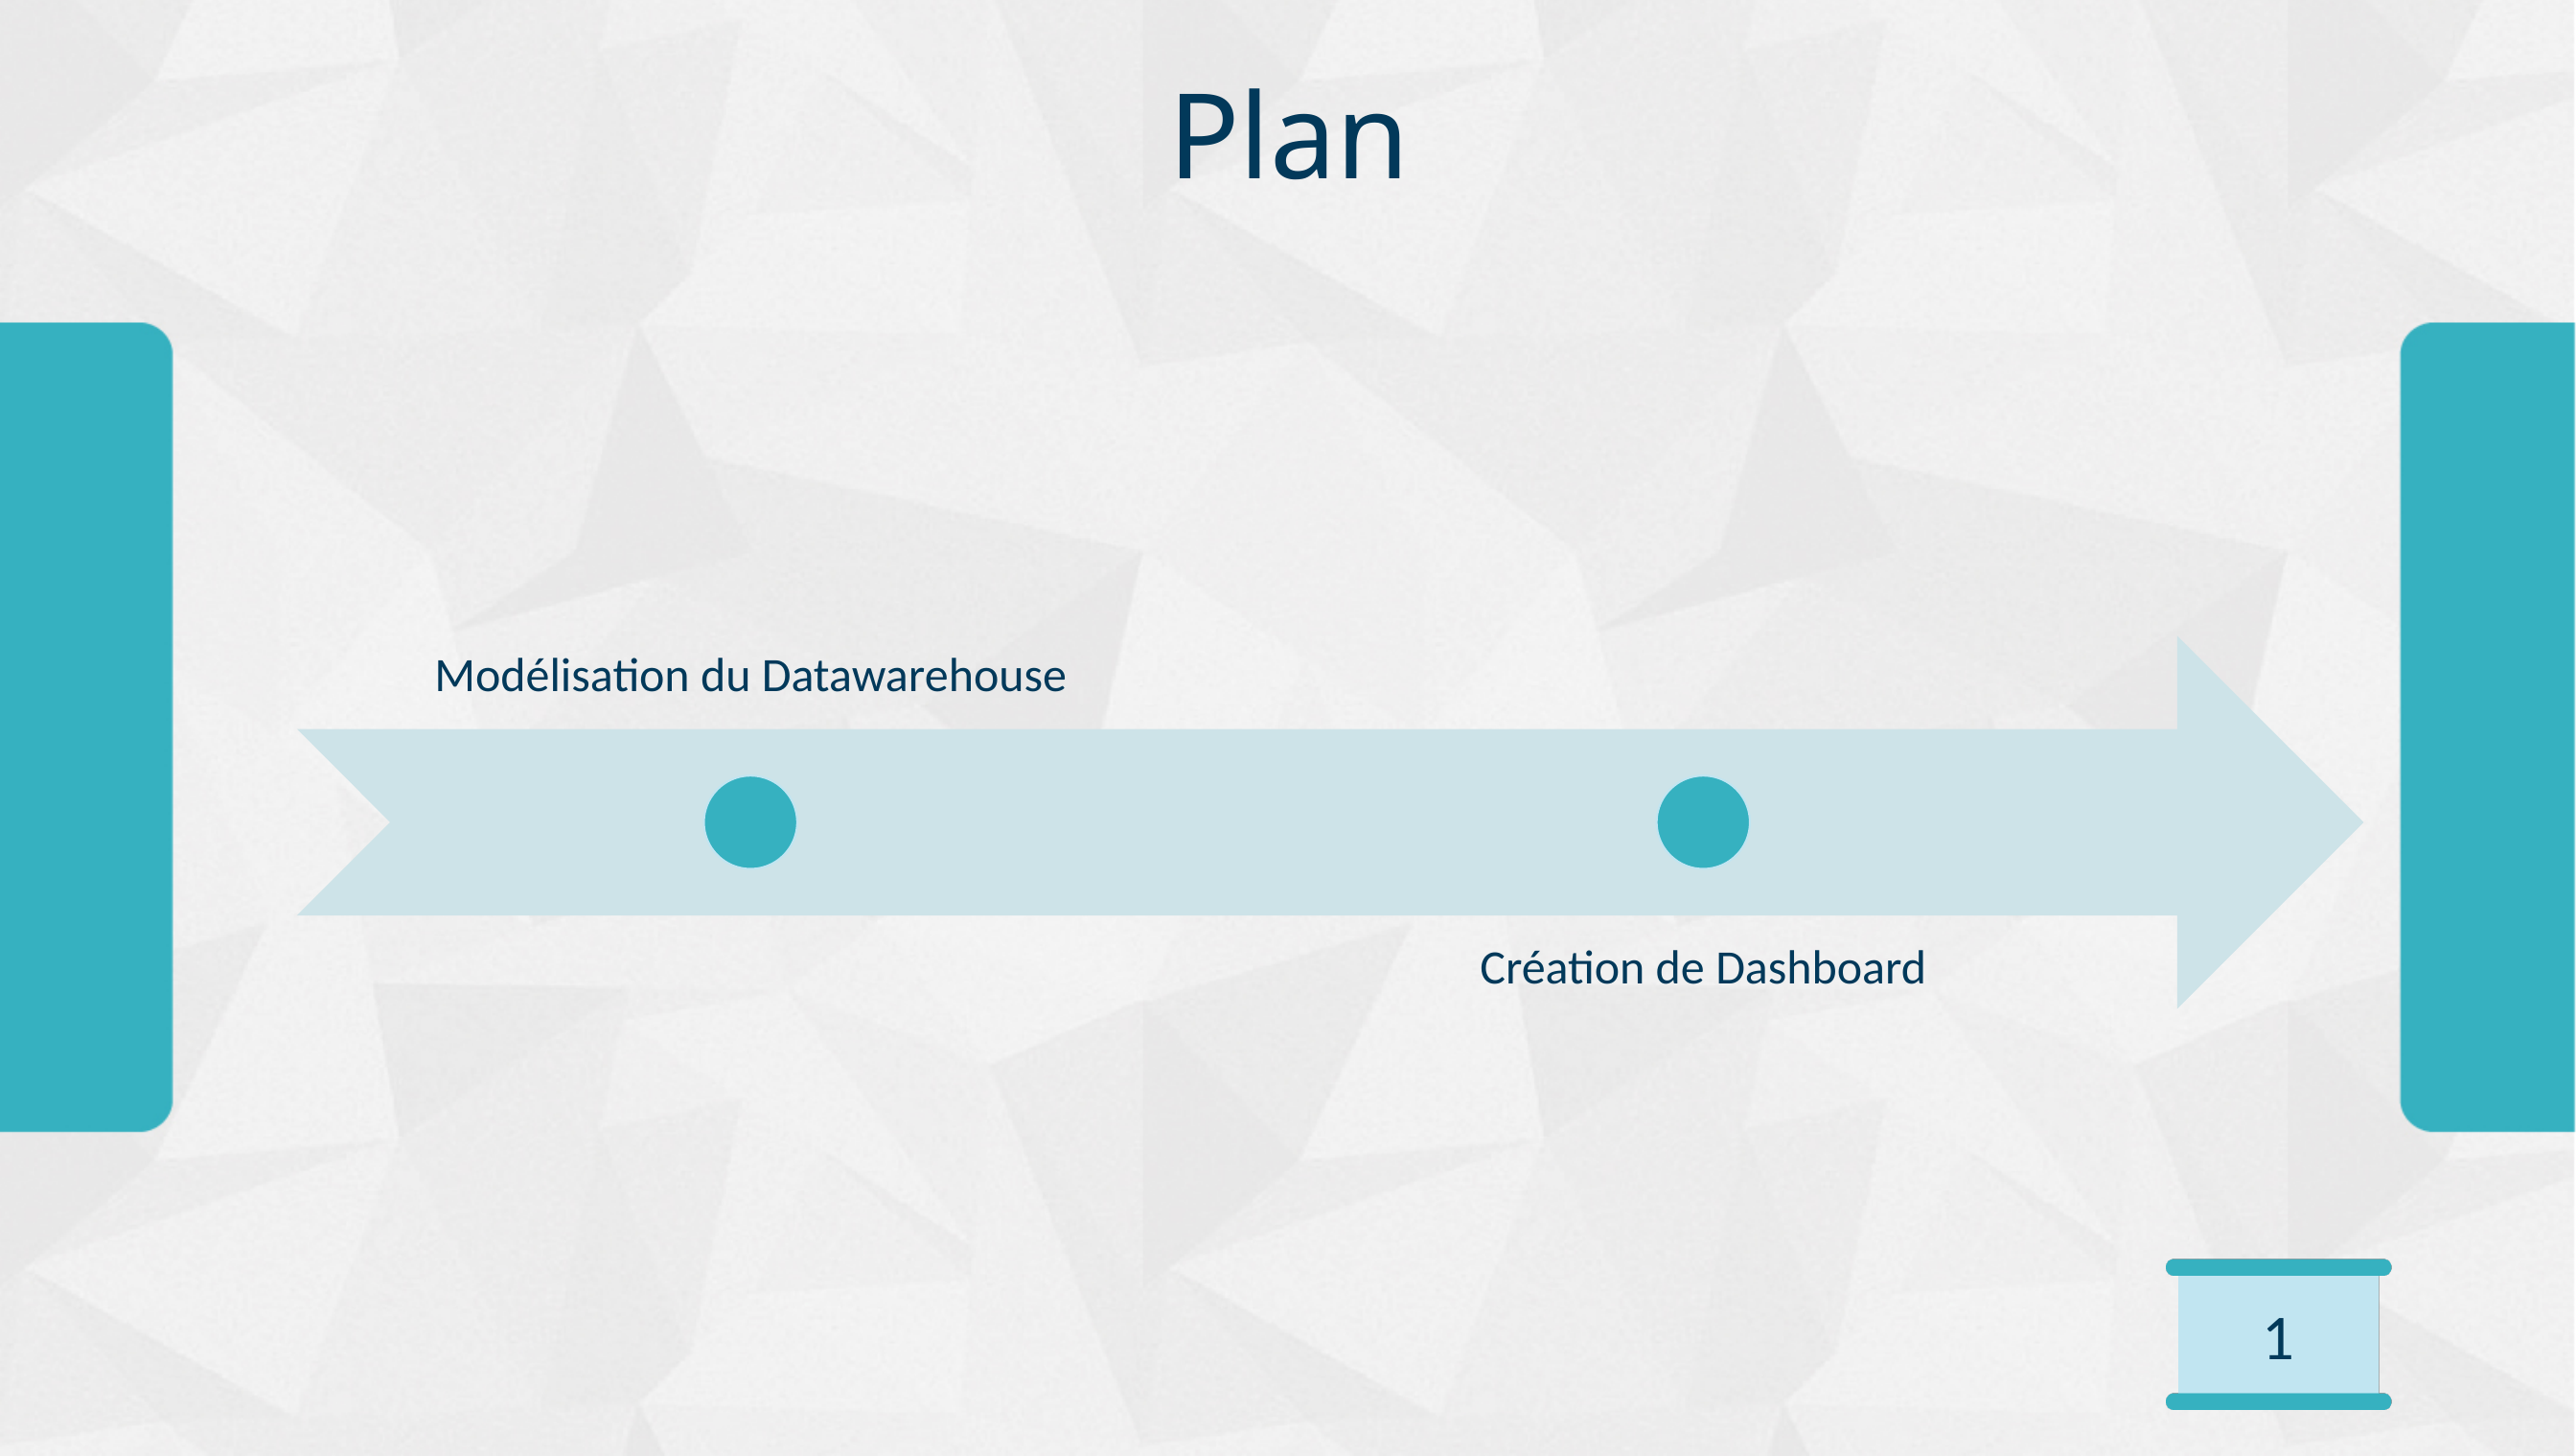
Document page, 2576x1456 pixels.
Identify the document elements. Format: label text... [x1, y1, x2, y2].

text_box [296, 356, 2364, 1289]
picture [0, 0, 2576, 1456]
title Plan [178, 0, 2400, 281]
